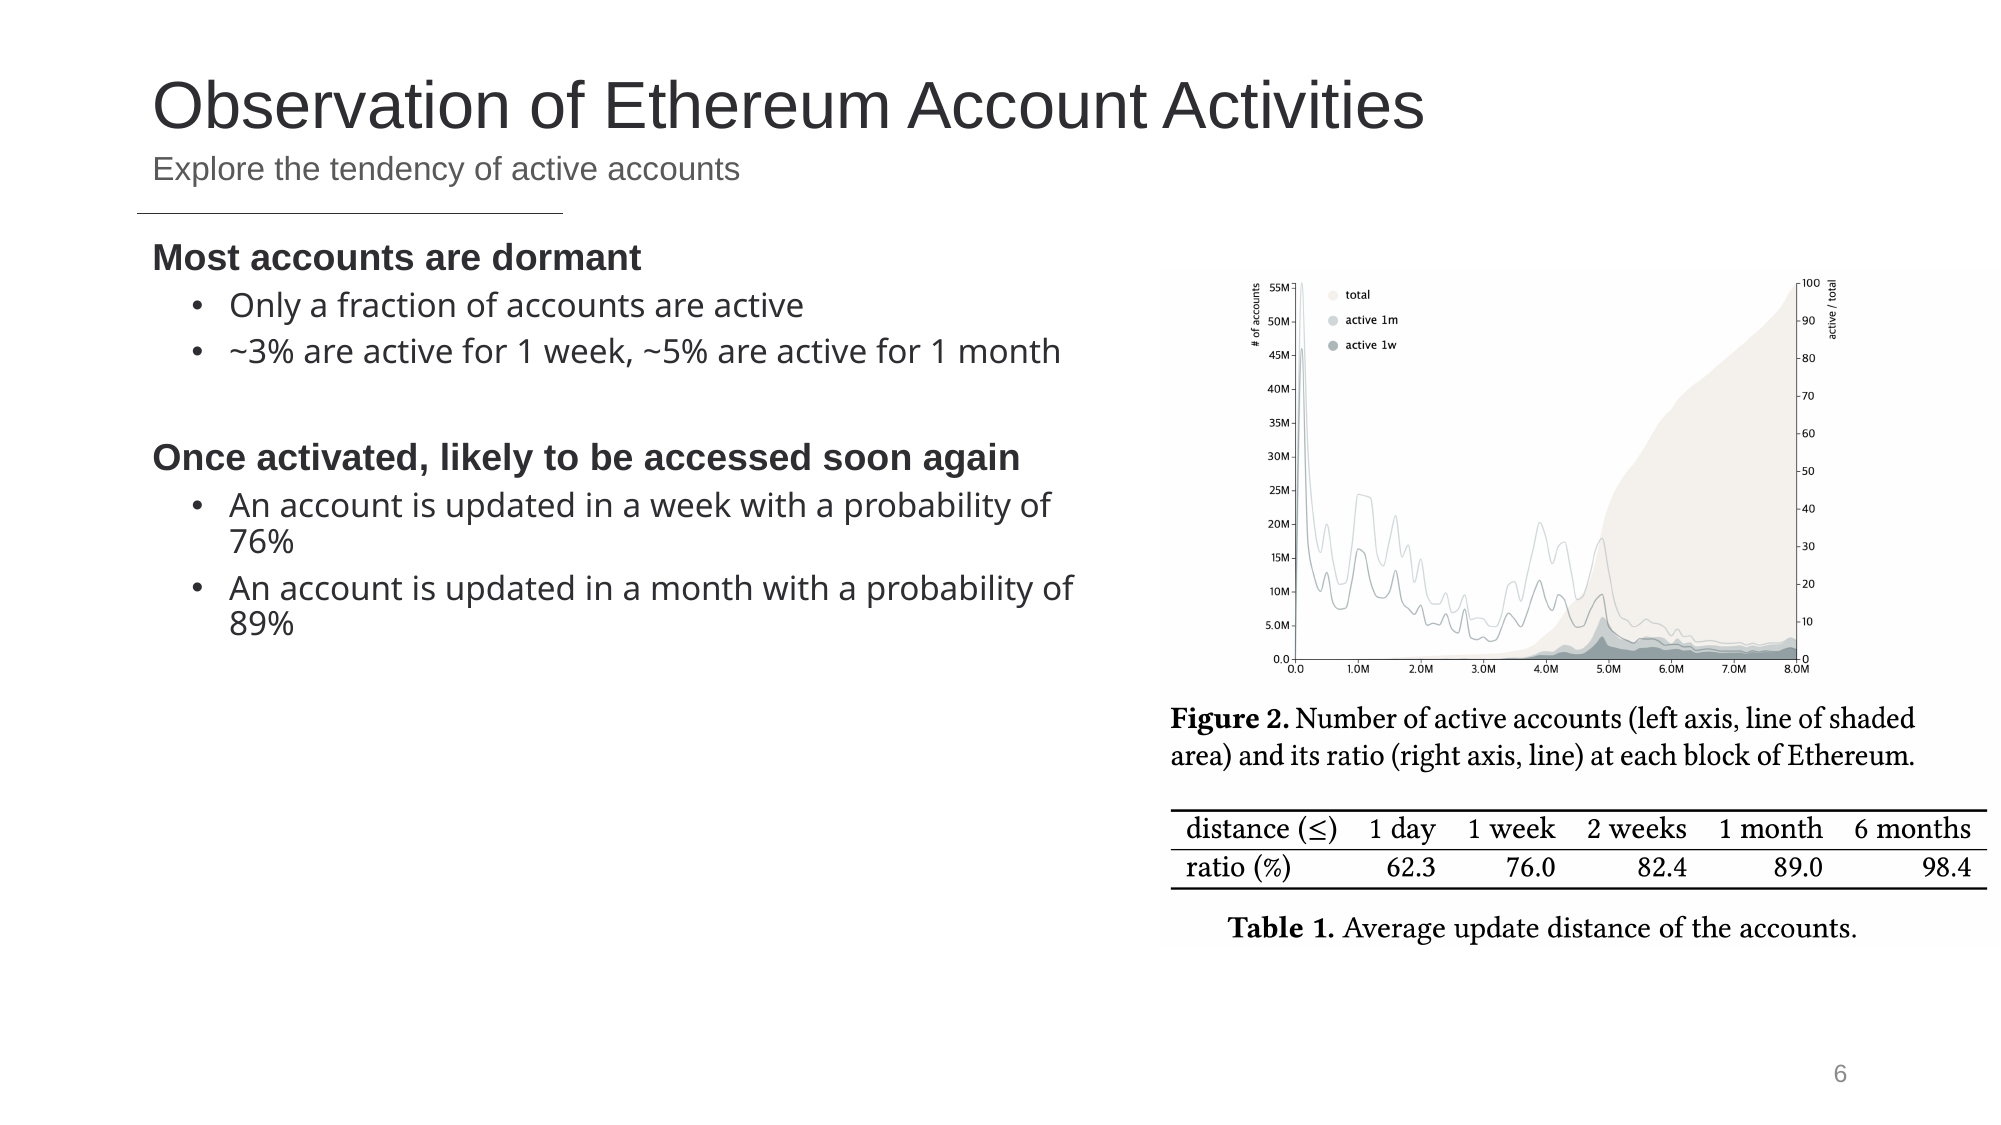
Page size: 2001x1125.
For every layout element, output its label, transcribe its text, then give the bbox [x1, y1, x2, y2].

list Explore the tendency of active accounts [137, 145, 1863, 195]
slide_number 5 [1412, 1042, 1863, 1103]
title Observation of Ethereum Account Activities [137, 69, 1863, 145]
list Most accounts are dormant Only a fraction of accounts are active ~3% are active for 1 week, ~5% are active for 1 month Once activated, likely to be accessed soon again An account is updated in a week with a probability of 76% An account is updated in a month with a probability of 89% [137, 230, 1131, 1014]
picture [1159, 270, 2000, 946]
